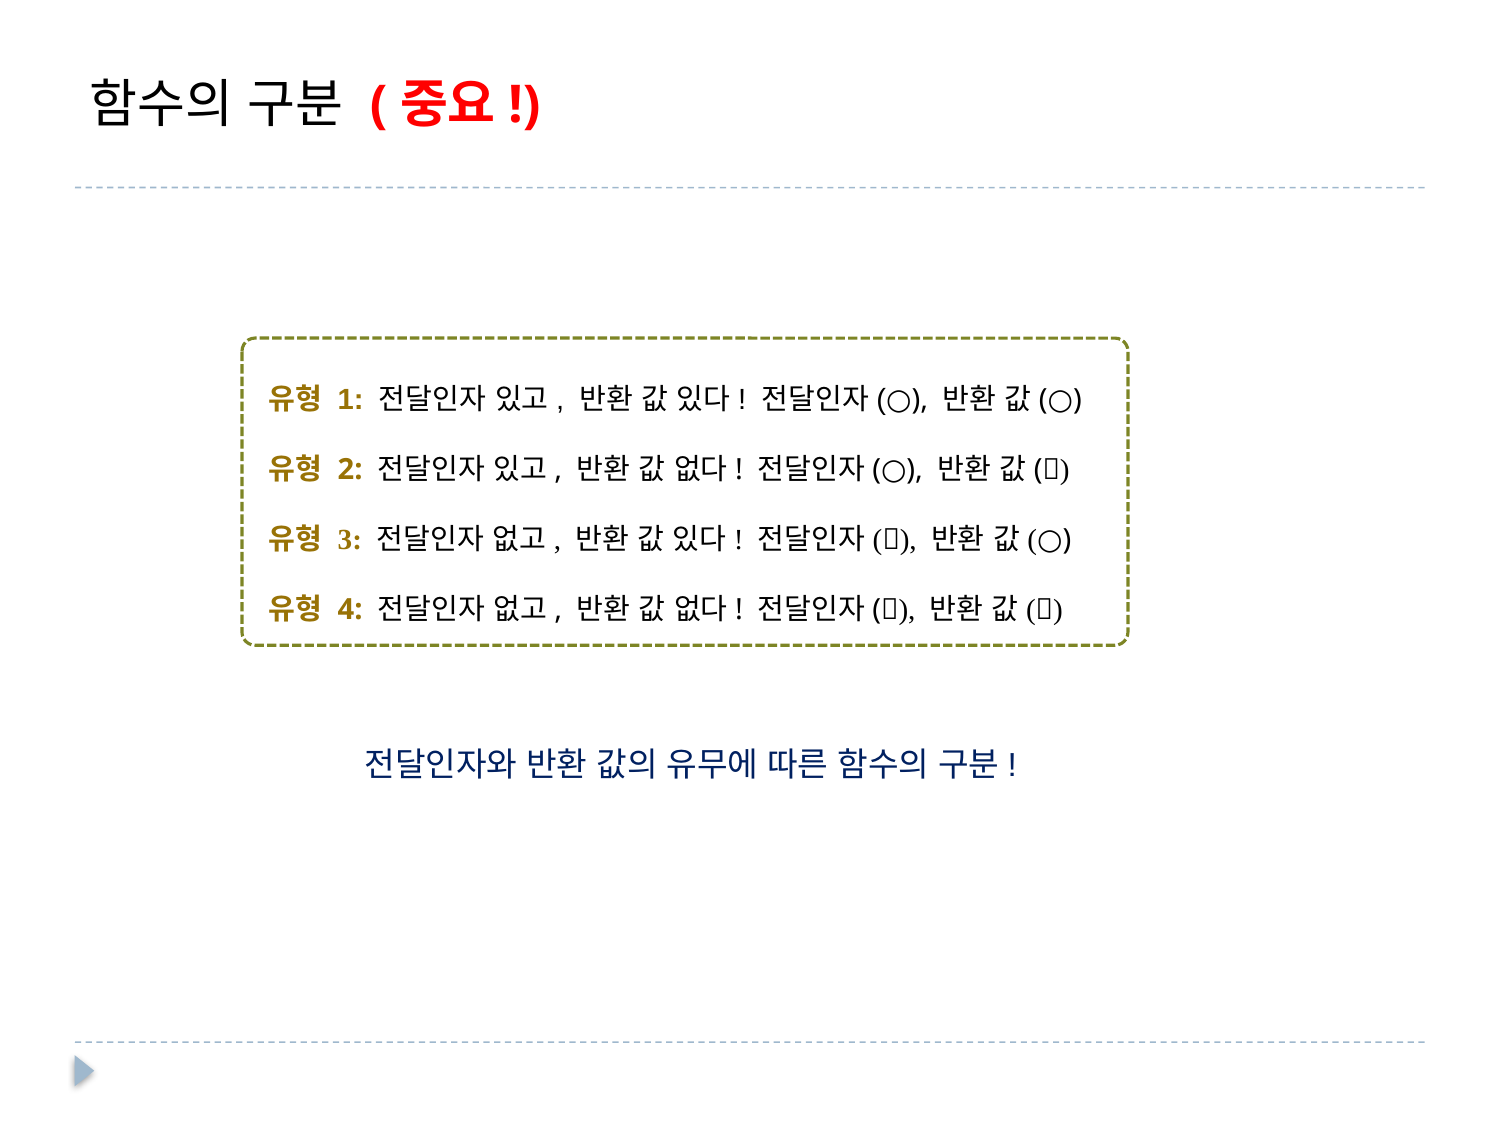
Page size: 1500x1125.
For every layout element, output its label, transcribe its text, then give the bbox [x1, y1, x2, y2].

title 함수의 구분 (중요!) [75, 24, 1425, 141]
text_box [240, 336, 1130, 647]
text_box 전달인자와 반환 값의 유무에 따른 함수의 구분! [253, 715, 1128, 791]
